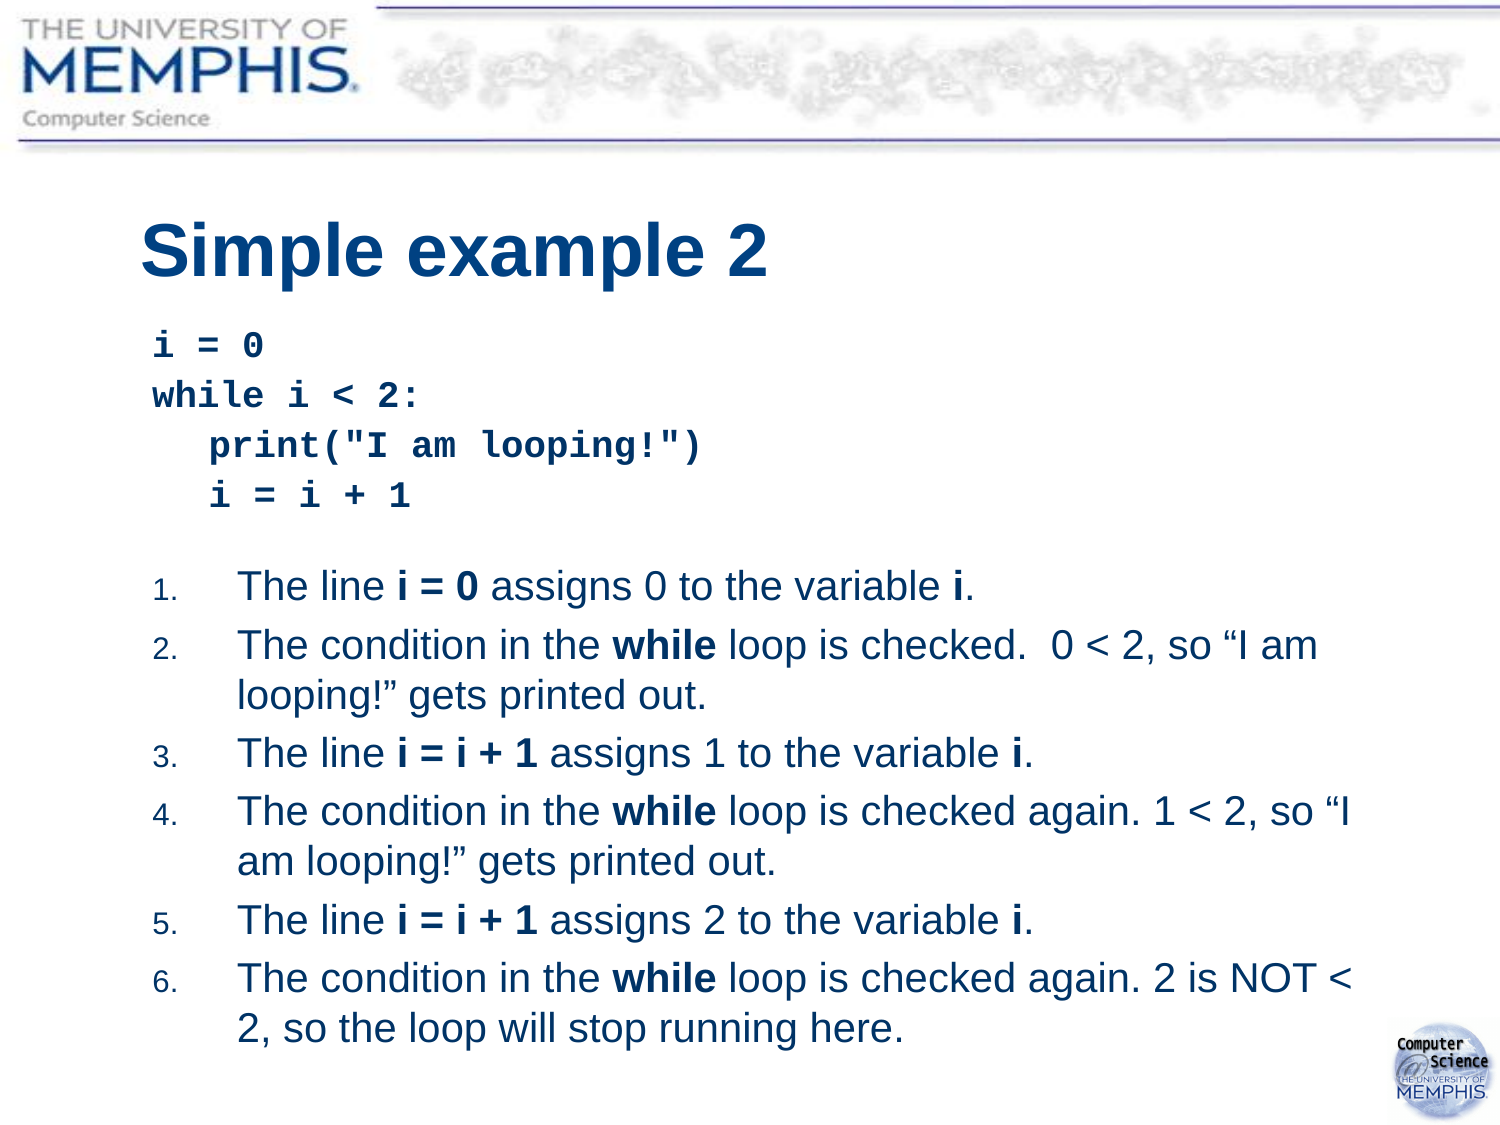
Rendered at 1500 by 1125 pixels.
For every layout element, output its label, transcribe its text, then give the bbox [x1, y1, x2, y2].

picture [1387, 1017, 1500, 1125]
list The line i = 0 assigns 0 to the variable i. The condition in the while loop is checked. 0 < 2, so “I am looping!” gets printed out. The line i = i + 1 assigns 1 to the variable i. The condition in the while loop is checked again. 1 < 2, so “I am looping!” gets printed out. The line i = i + 1 assigns 2 to the variable i. The condition in the while loop is checked again. 2 is NOT < 2, so the loop will stop running here. [137, 675, 1400, 1026]
title Simple example 2 [124, 162, 1426, 301]
text_box i = 0 while i < 2: print("I am looping!") i = i + 1 [137, 312, 1400, 675]
picture [0, 0, 1500, 163]
